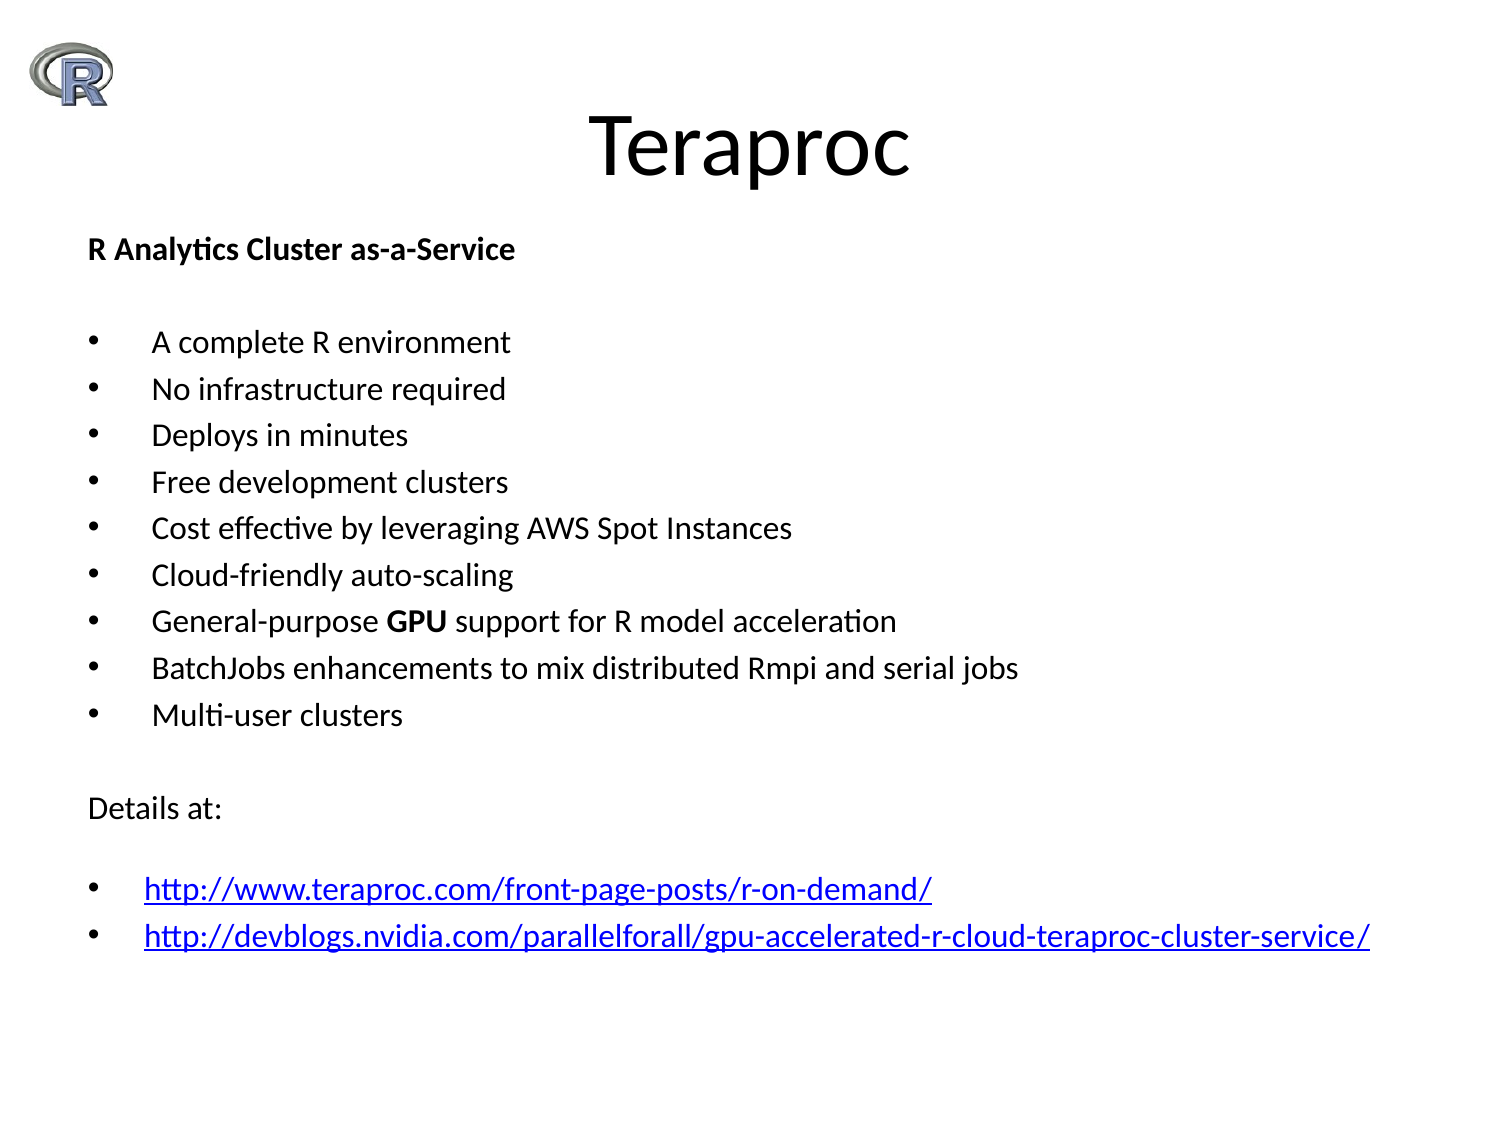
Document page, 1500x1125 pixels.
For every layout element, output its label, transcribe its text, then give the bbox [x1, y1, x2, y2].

list R Analytics Cluster as-a-Service A complete R environment No infrastructure required Deploys in minutes Free development clusters Cost effective by leveraging AWS Spot Instances Cloud-friendly auto-scaling General-purpose GPU support for R model acceleration BatchJobs enhancements to mix distributed Rmpi and serial jobs Multi-user clusters Details at: http://www.teraproc.com/front-page-posts/r-on-demand/ http://devblogs.nvidia.com/parallelforall/gpu-accelerated-r-cloud-teraproc-cluster-service/ [72, 219, 1423, 1071]
title Teraproc [75, 45, 1425, 233]
picture [29, 42, 113, 106]
